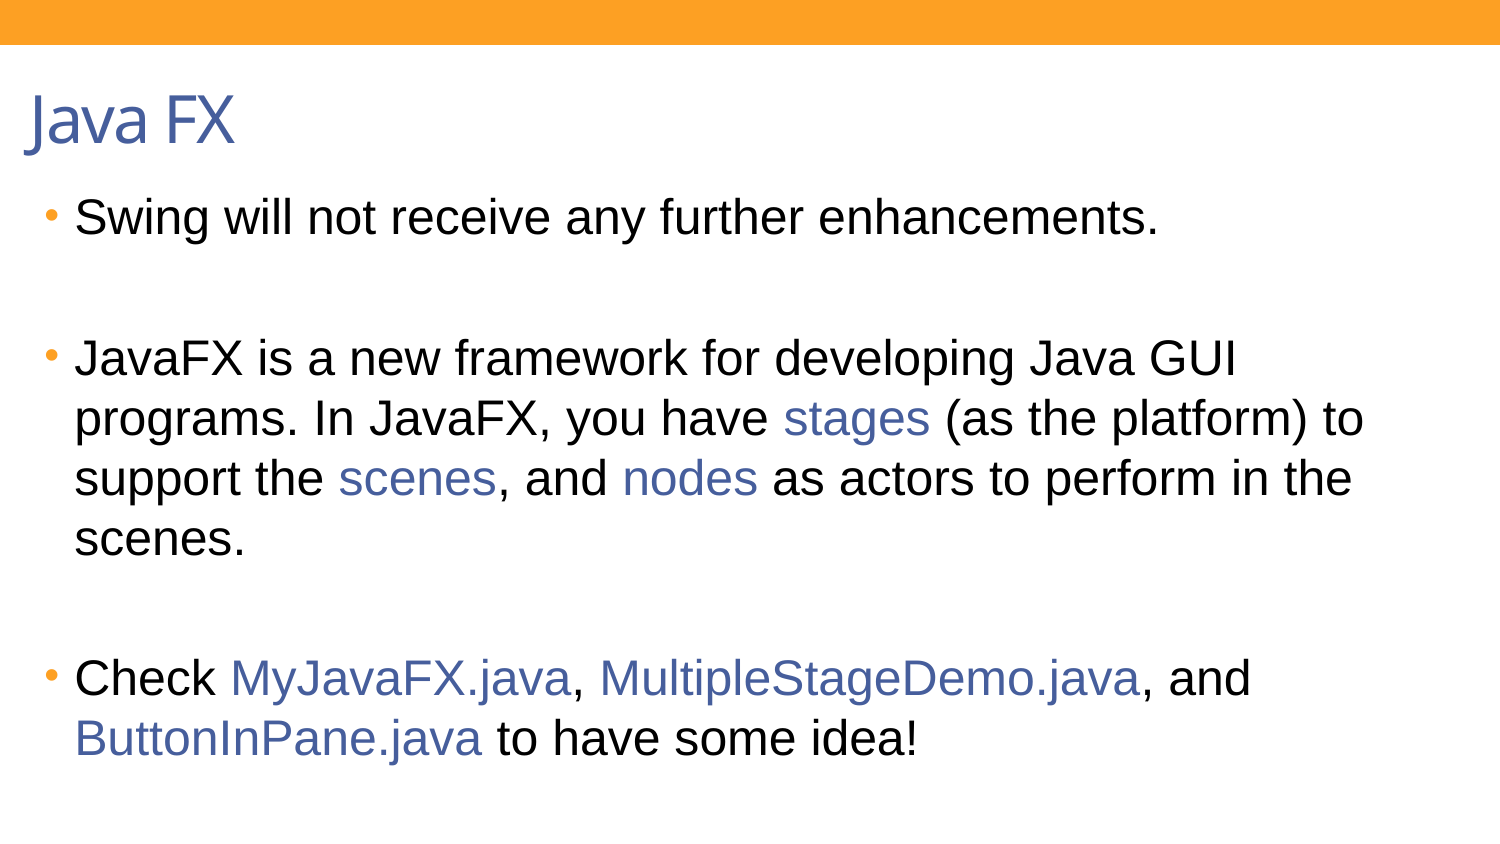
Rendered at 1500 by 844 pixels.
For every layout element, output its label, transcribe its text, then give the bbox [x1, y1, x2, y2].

list Swing will not receive any further enhancements. JavaFX is a new framework for developing Java GUI programs. In JavaFX, you have stages (as the platform) to support the scenes, and nodes as actors to perform in the scenes. Check MyJavaFX.java, MultipleStageDemo.java, and ButtonInPane.java to have some idea! [29, 178, 1486, 824]
text_box Java FX [14, 55, 1486, 178]
